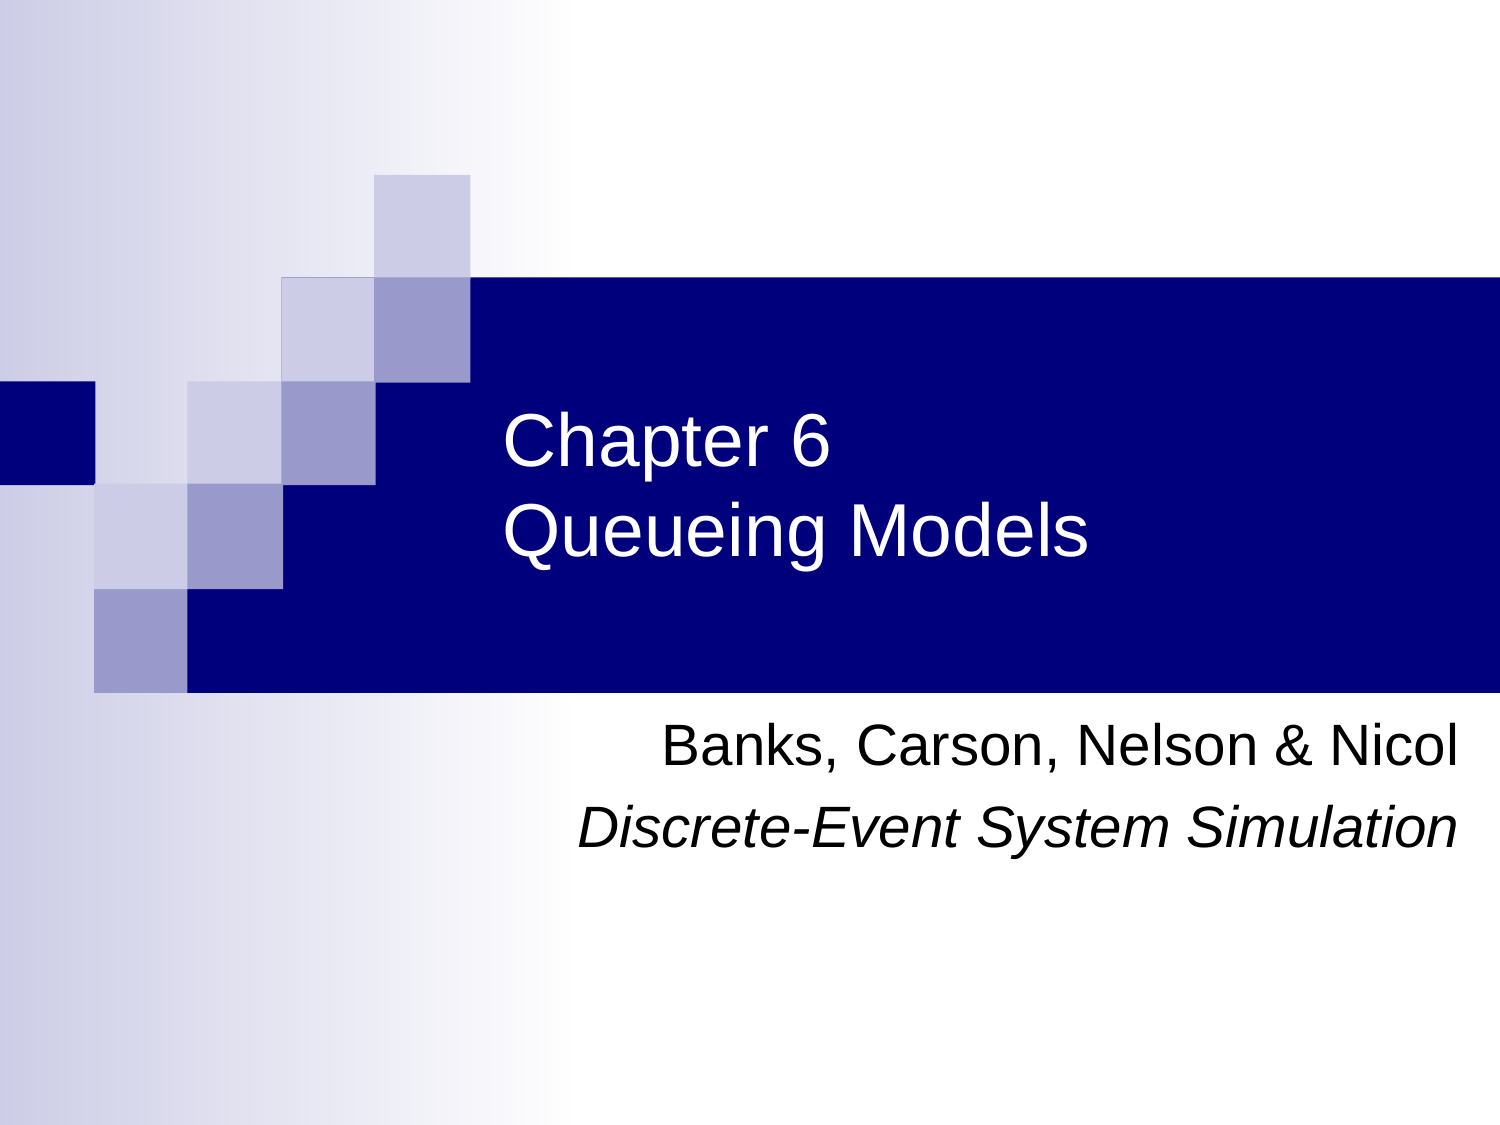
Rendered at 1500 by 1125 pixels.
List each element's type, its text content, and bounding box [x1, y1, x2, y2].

subtitle Banks, Carson, Nelson & Nicol Discrete-Event System Simulation [487, 699, 1475, 988]
title Chapter 6 Queueing Models [487, 299, 1475, 663]
